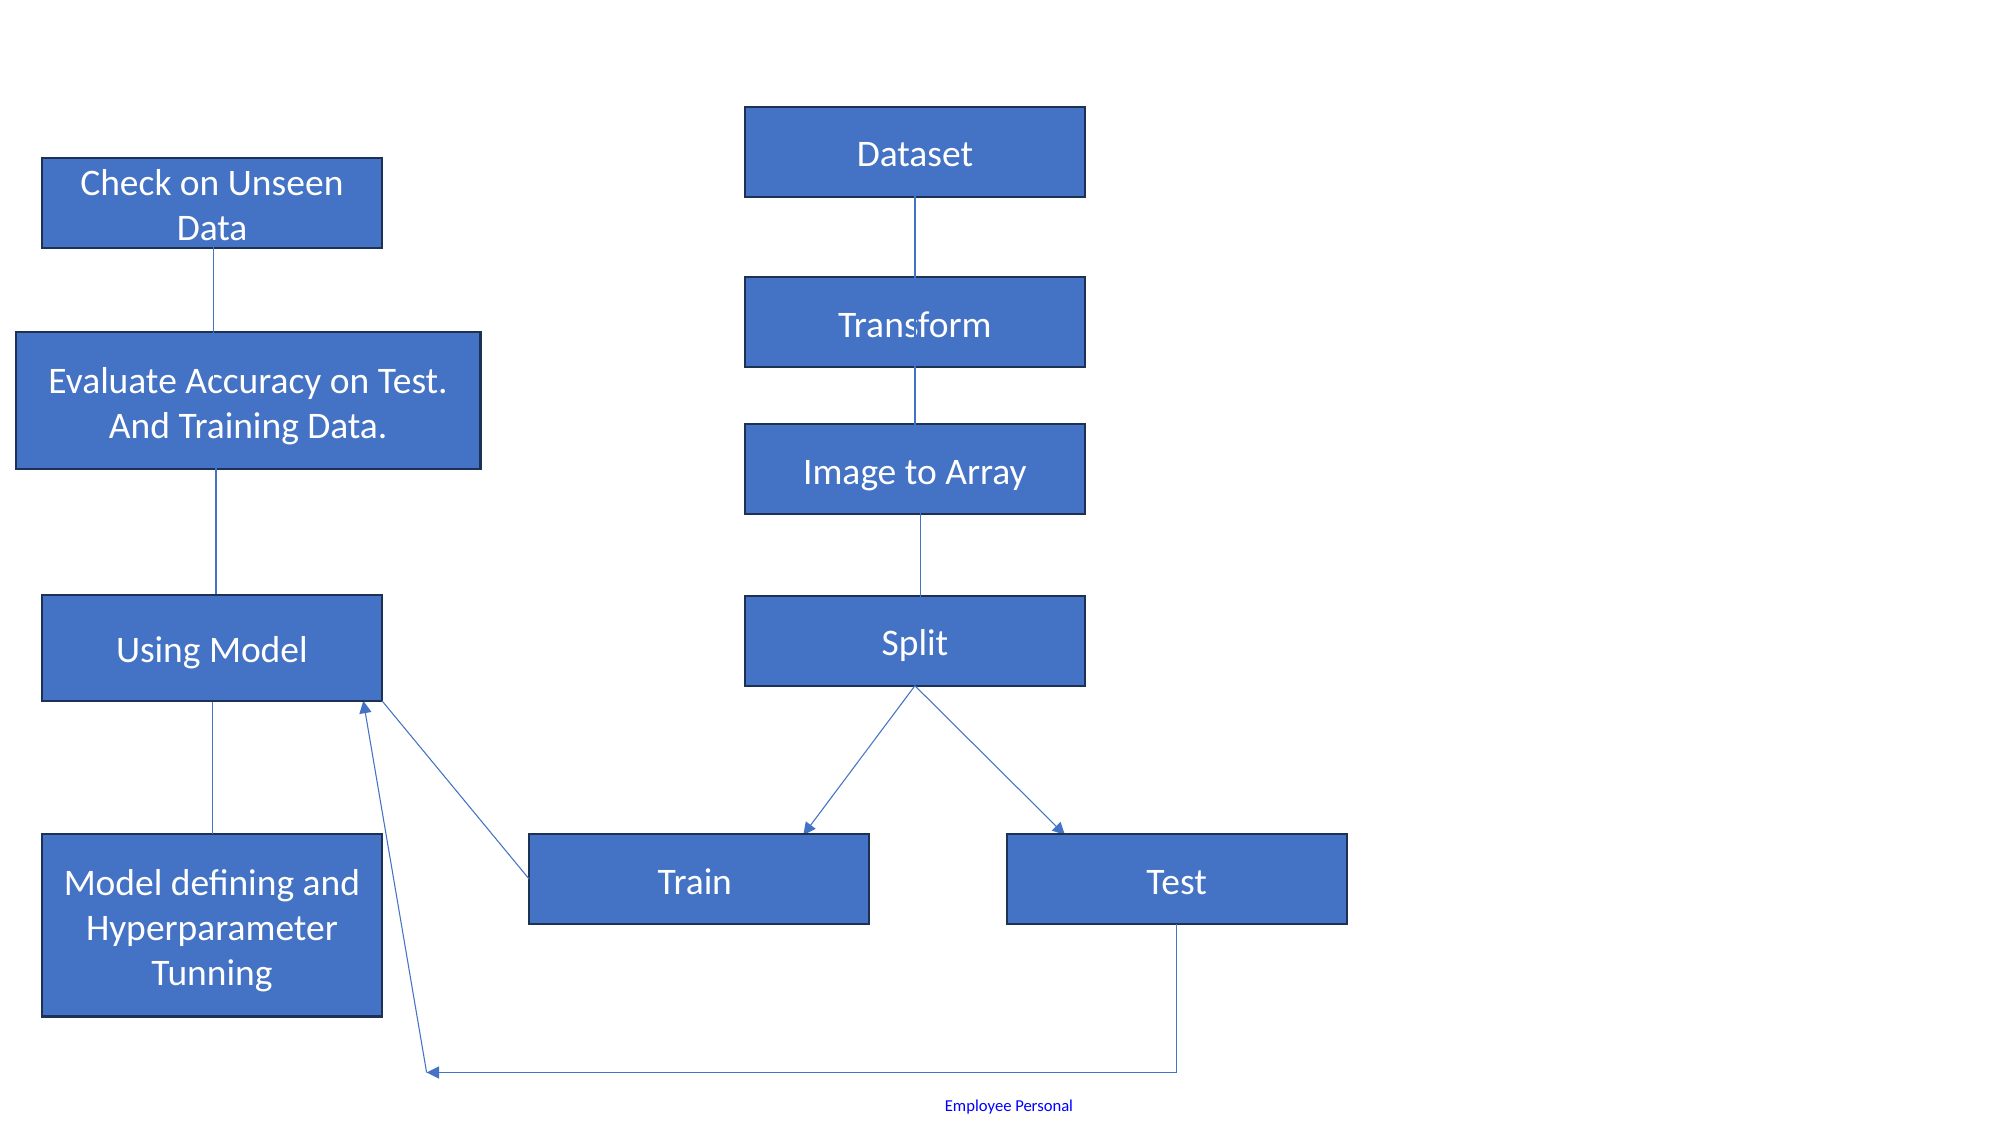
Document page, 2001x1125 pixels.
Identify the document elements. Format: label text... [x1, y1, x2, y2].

text_box Image to Array [744, 423, 1086, 515]
text_box Check on Unseen Data [41, 157, 383, 249]
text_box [803, 685, 915, 835]
text_box Split [744, 595, 1086, 687]
text_box Train [528, 833, 870, 925]
text_box Using Model [41, 594, 383, 702]
text_box Evaluate Accuracy on Test. And Training Data. [15, 331, 482, 470]
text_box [363, 700, 427, 1073]
text_box Transform [744, 276, 914, 368]
text_box Transform [916, 276, 1086, 368]
text_box Dataset [744, 106, 1086, 198]
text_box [382, 700, 530, 880]
text_box Test [1006, 833, 1348, 925]
text_box Model defining and Hyperparameter Tunning [41, 833, 363, 1018]
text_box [914, 684, 1065, 835]
